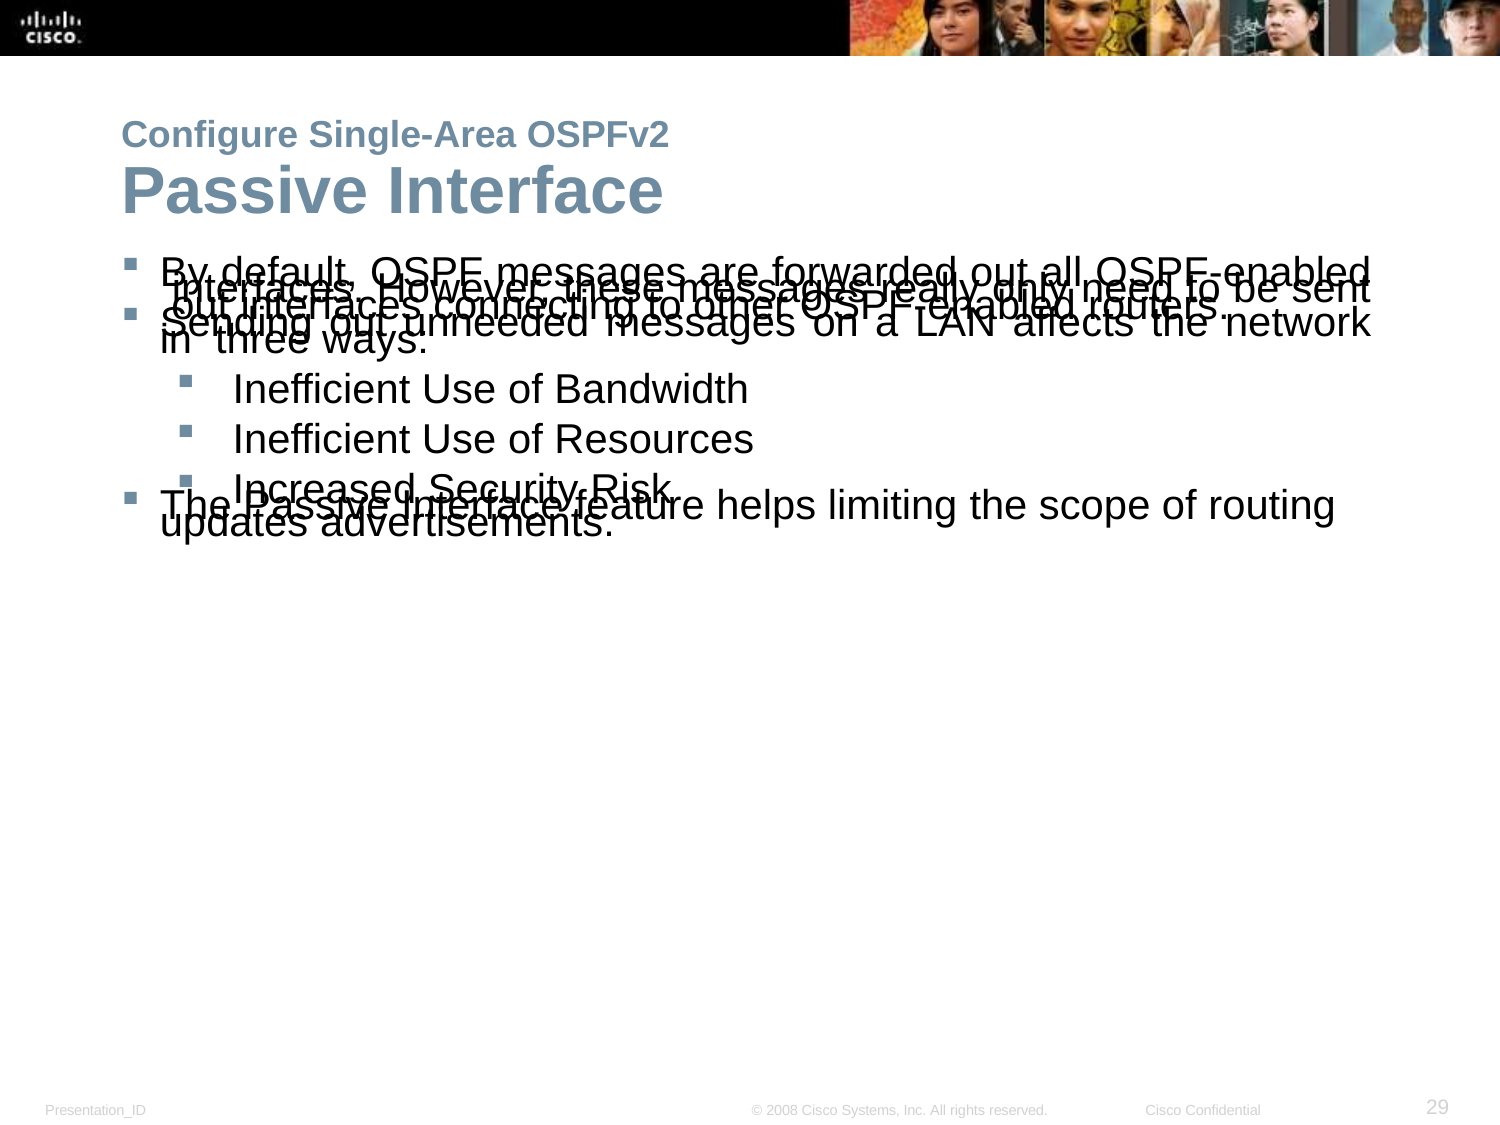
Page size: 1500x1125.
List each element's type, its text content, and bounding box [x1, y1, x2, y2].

text_box By default, OSPF messages are forwarded out all OSPF-enabled interfaces. However, these messages really only need to be sent out interfaces connecting to other OSPF-enabled routers. Sending out unneeded messages on a LAN affects the network in three ways: Inefficient Use of Bandwidth Inefficient Use of Resources Increased Security Risk The Passive Interface feature helps limiting the scope of routing updates advertisements. [118, 271, 1372, 873]
text_box Passive Interface [118, 144, 668, 335]
text_box Cisco Confidential [1143, 1100, 1264, 1125]
text_box <number> [1422, 1093, 1454, 1125]
text_box Presentation_ID [43, 1100, 151, 1119]
picture [0, 0, 1500, 56]
text_box Configure Single-Area OSPFv2 [118, 108, 673, 156]
text_box © 2008 Cisco Systems, Inc. All rights reserved. [749, 1100, 1058, 1125]
